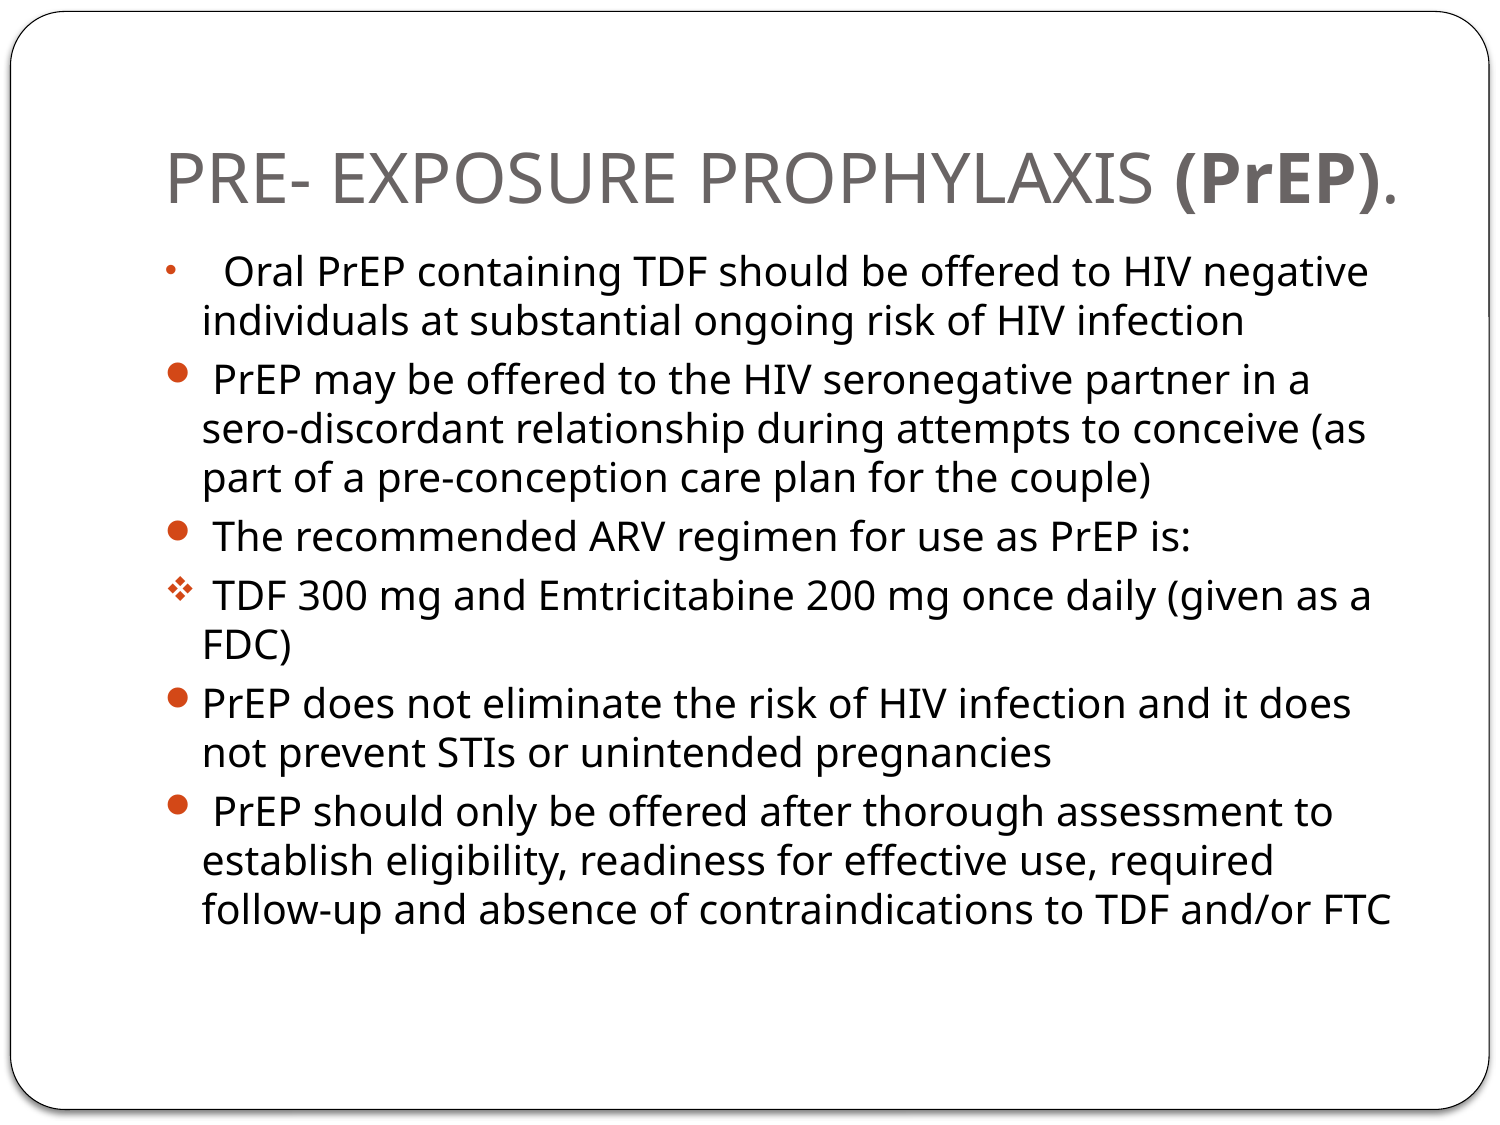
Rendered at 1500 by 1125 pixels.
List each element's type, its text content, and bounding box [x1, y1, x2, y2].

list Oral PrEP containing TDF should be offered to HIV negative individuals at substantial ongoing risk of HIV infection PrEP may be offered to the HIV seronegative partner in a sero-discordant relationship during attempts to conceive (as part of a pre-conception care plan for the couple) The recommended ARV regimen for use as PrEP is: TDF 300 mg and Emtricitabine 200 mg once daily (given as a FDC) PrEP does not eliminate the risk of HIV infection and it does not prevent STIs or unintended pregnancies PrEP should only be offered after thorough assessment to establish eligibility, readiness for effective use, required follow-up and absence of contraindications to TDF and/or FTC [150, 237, 1425, 988]
title PRE- EXPOSURE PROPHYLAXIS (PrEP). [150, 45, 1425, 233]
